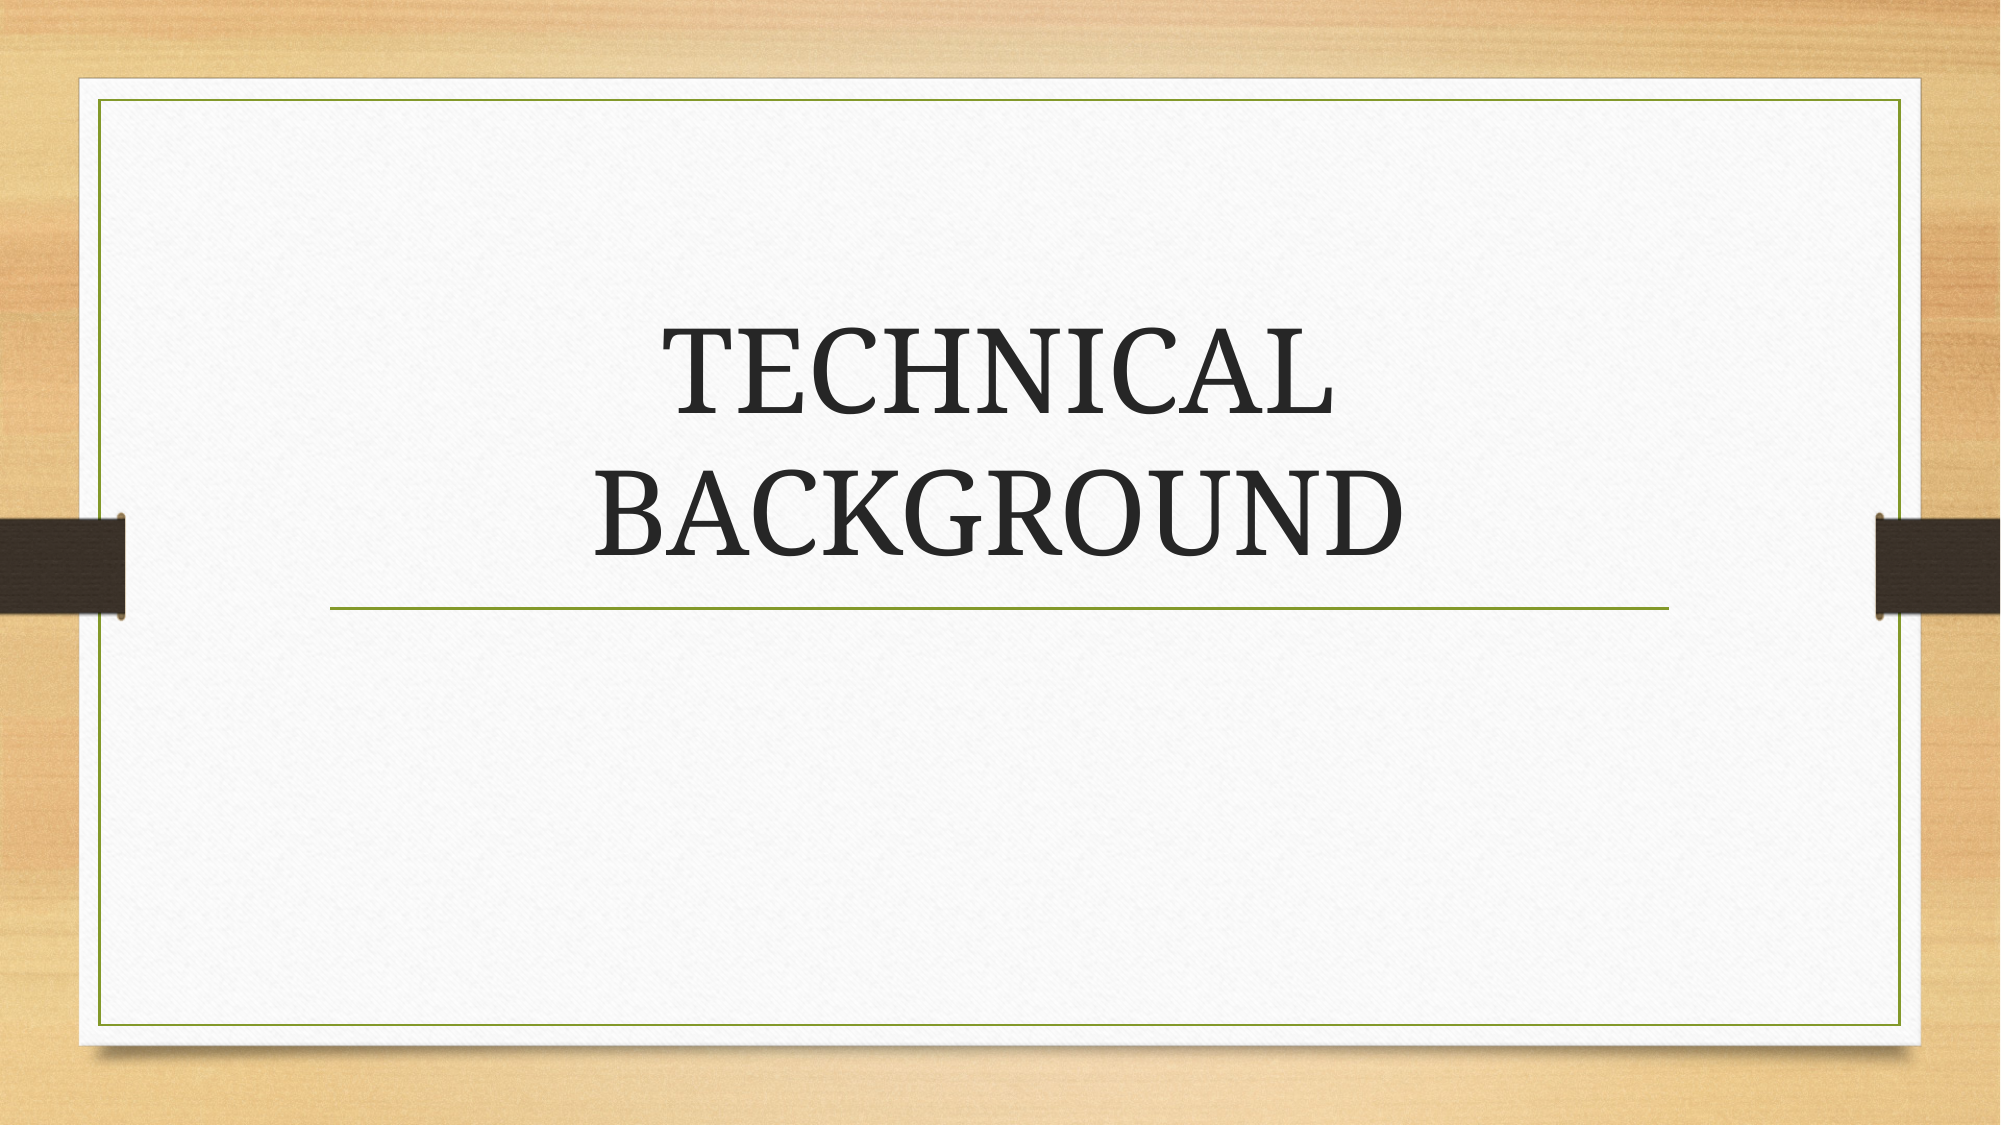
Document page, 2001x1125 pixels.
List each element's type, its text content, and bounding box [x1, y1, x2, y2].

title TECHNICAL BACKGROUND [330, 287, 1669, 587]
picture [0, 0, 2001, 1125]
